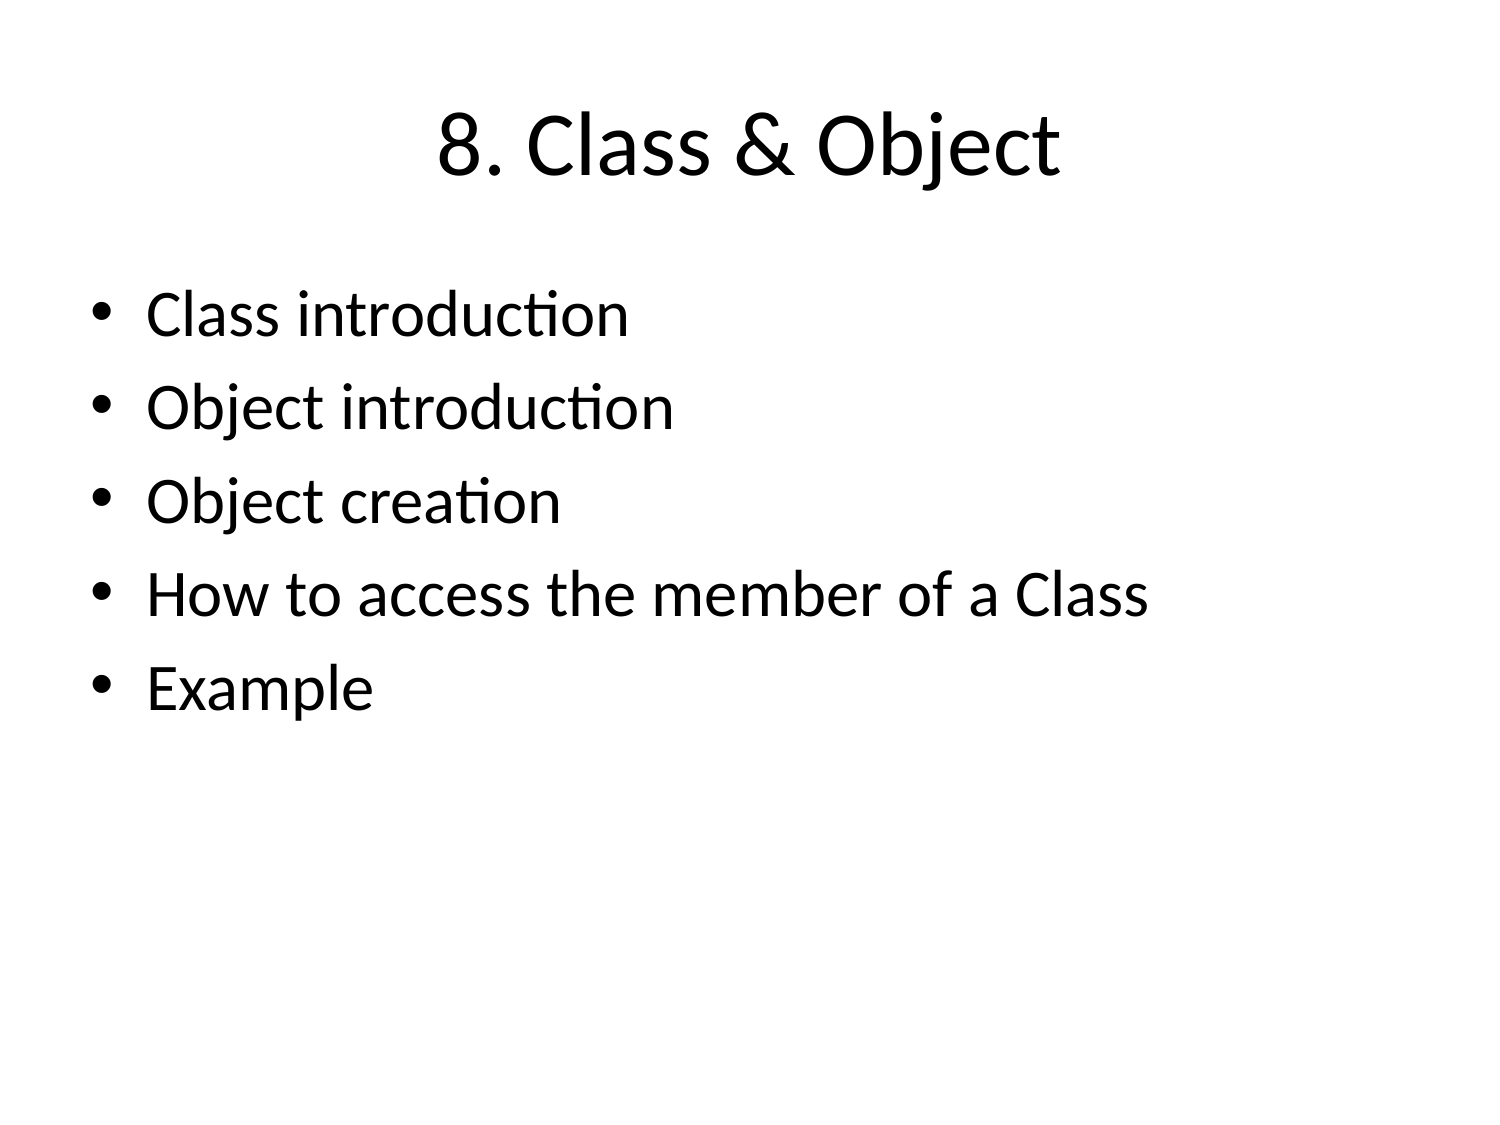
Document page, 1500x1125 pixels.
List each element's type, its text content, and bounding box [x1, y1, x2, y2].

title 8. Class & Object [75, 45, 1425, 233]
list Class introduction Object introduction Object creation How to access the member of a Class Example [75, 262, 1425, 1005]
